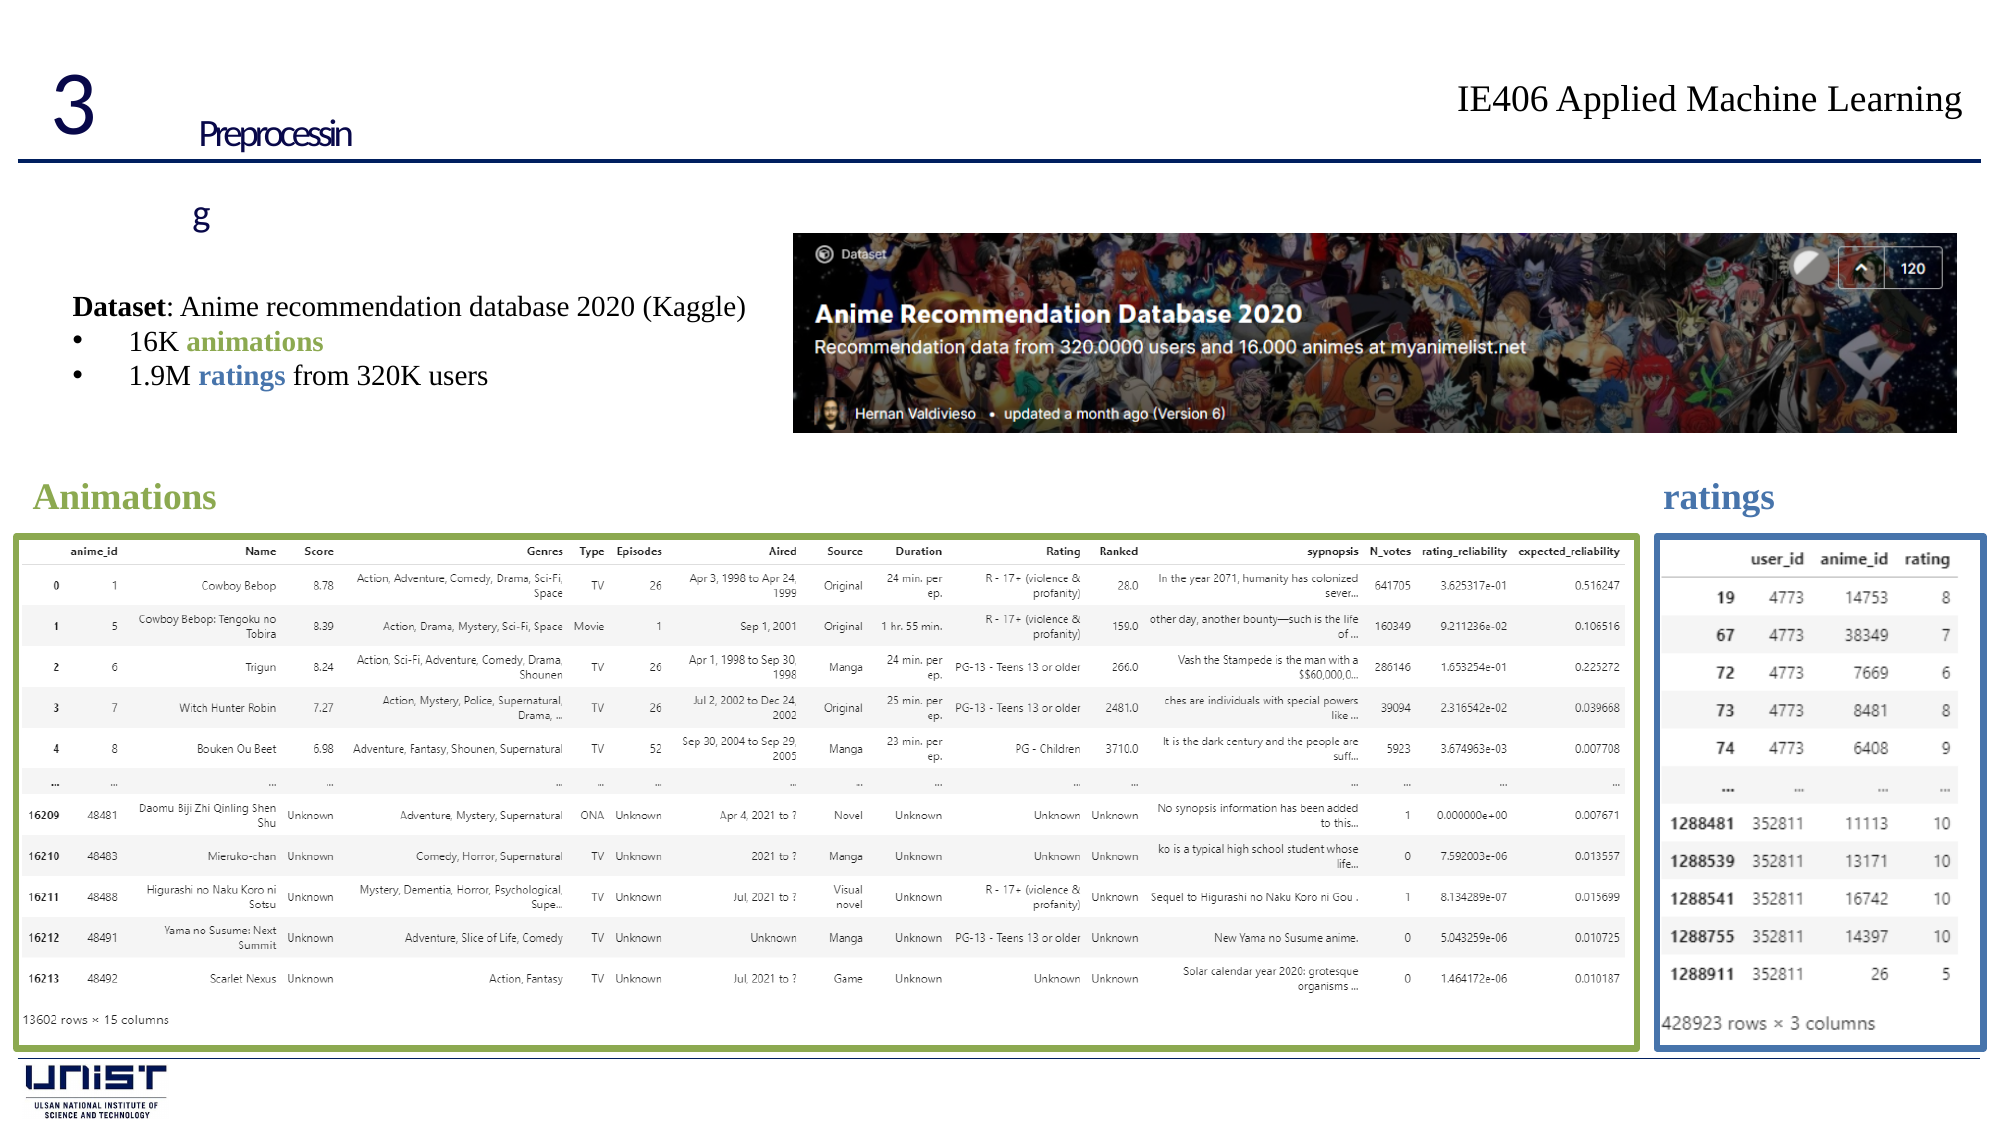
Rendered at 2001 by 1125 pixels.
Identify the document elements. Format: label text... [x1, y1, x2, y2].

text_box Preprocessing [184, 79, 369, 175]
picture [793, 233, 1957, 434]
text_box 3 [43, 42, 102, 153]
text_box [17, 464, 1981, 1046]
picture [22, 1064, 169, 1119]
text_box Dataset: Anime recommendation database 2020 (Kaggle) 16K animations 1.9M ratings from 320K users [72, 286, 787, 392]
